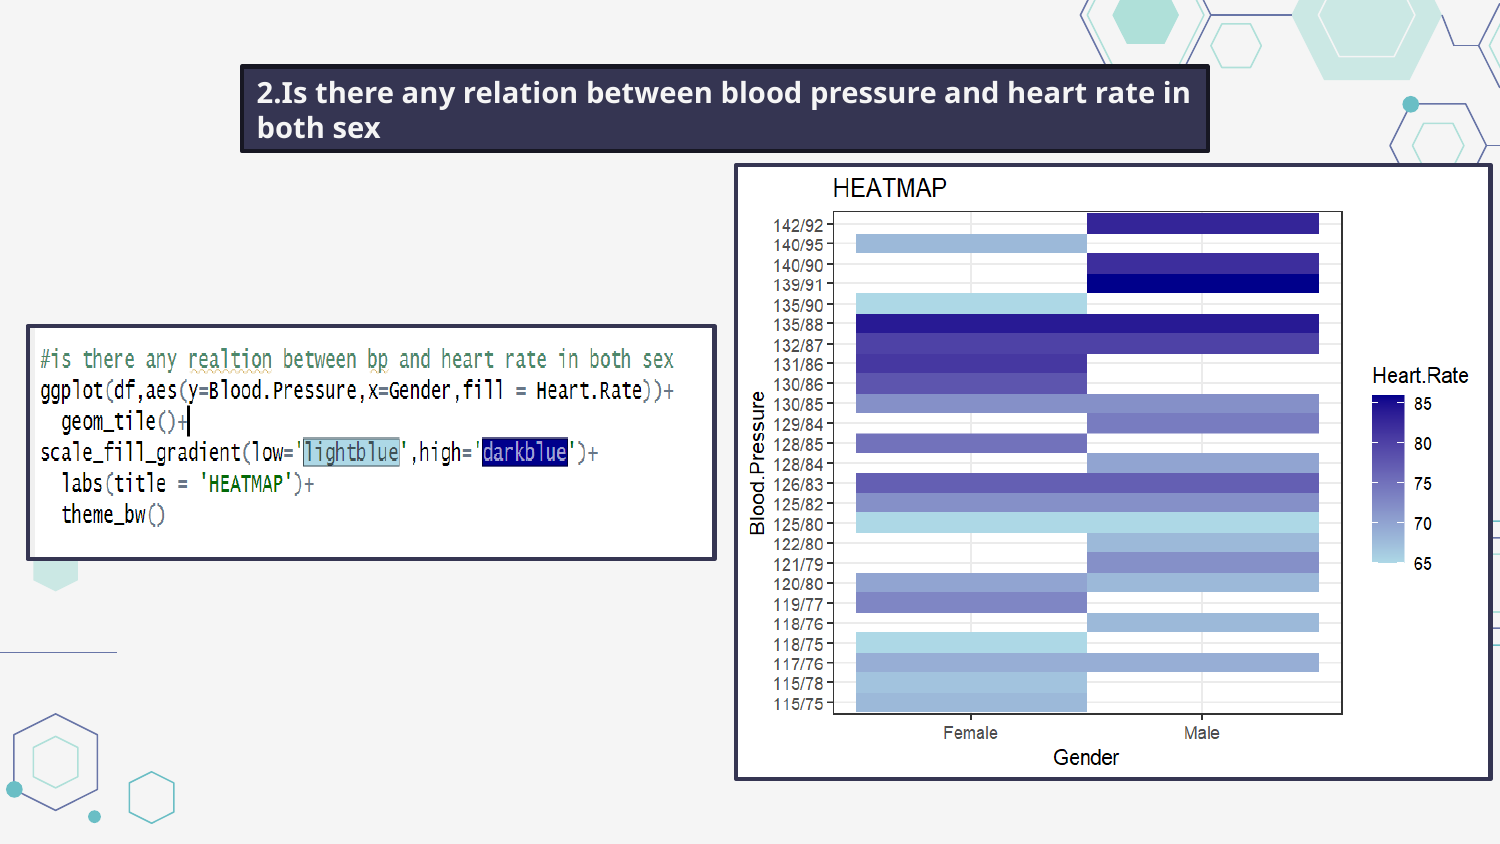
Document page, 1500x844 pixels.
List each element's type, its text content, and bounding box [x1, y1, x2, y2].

picture [738, 166, 1489, 778]
text_box 2.Is there any relation between blood pressure and heart rate in both sex [240, 64, 1210, 153]
picture [29, 327, 713, 558]
